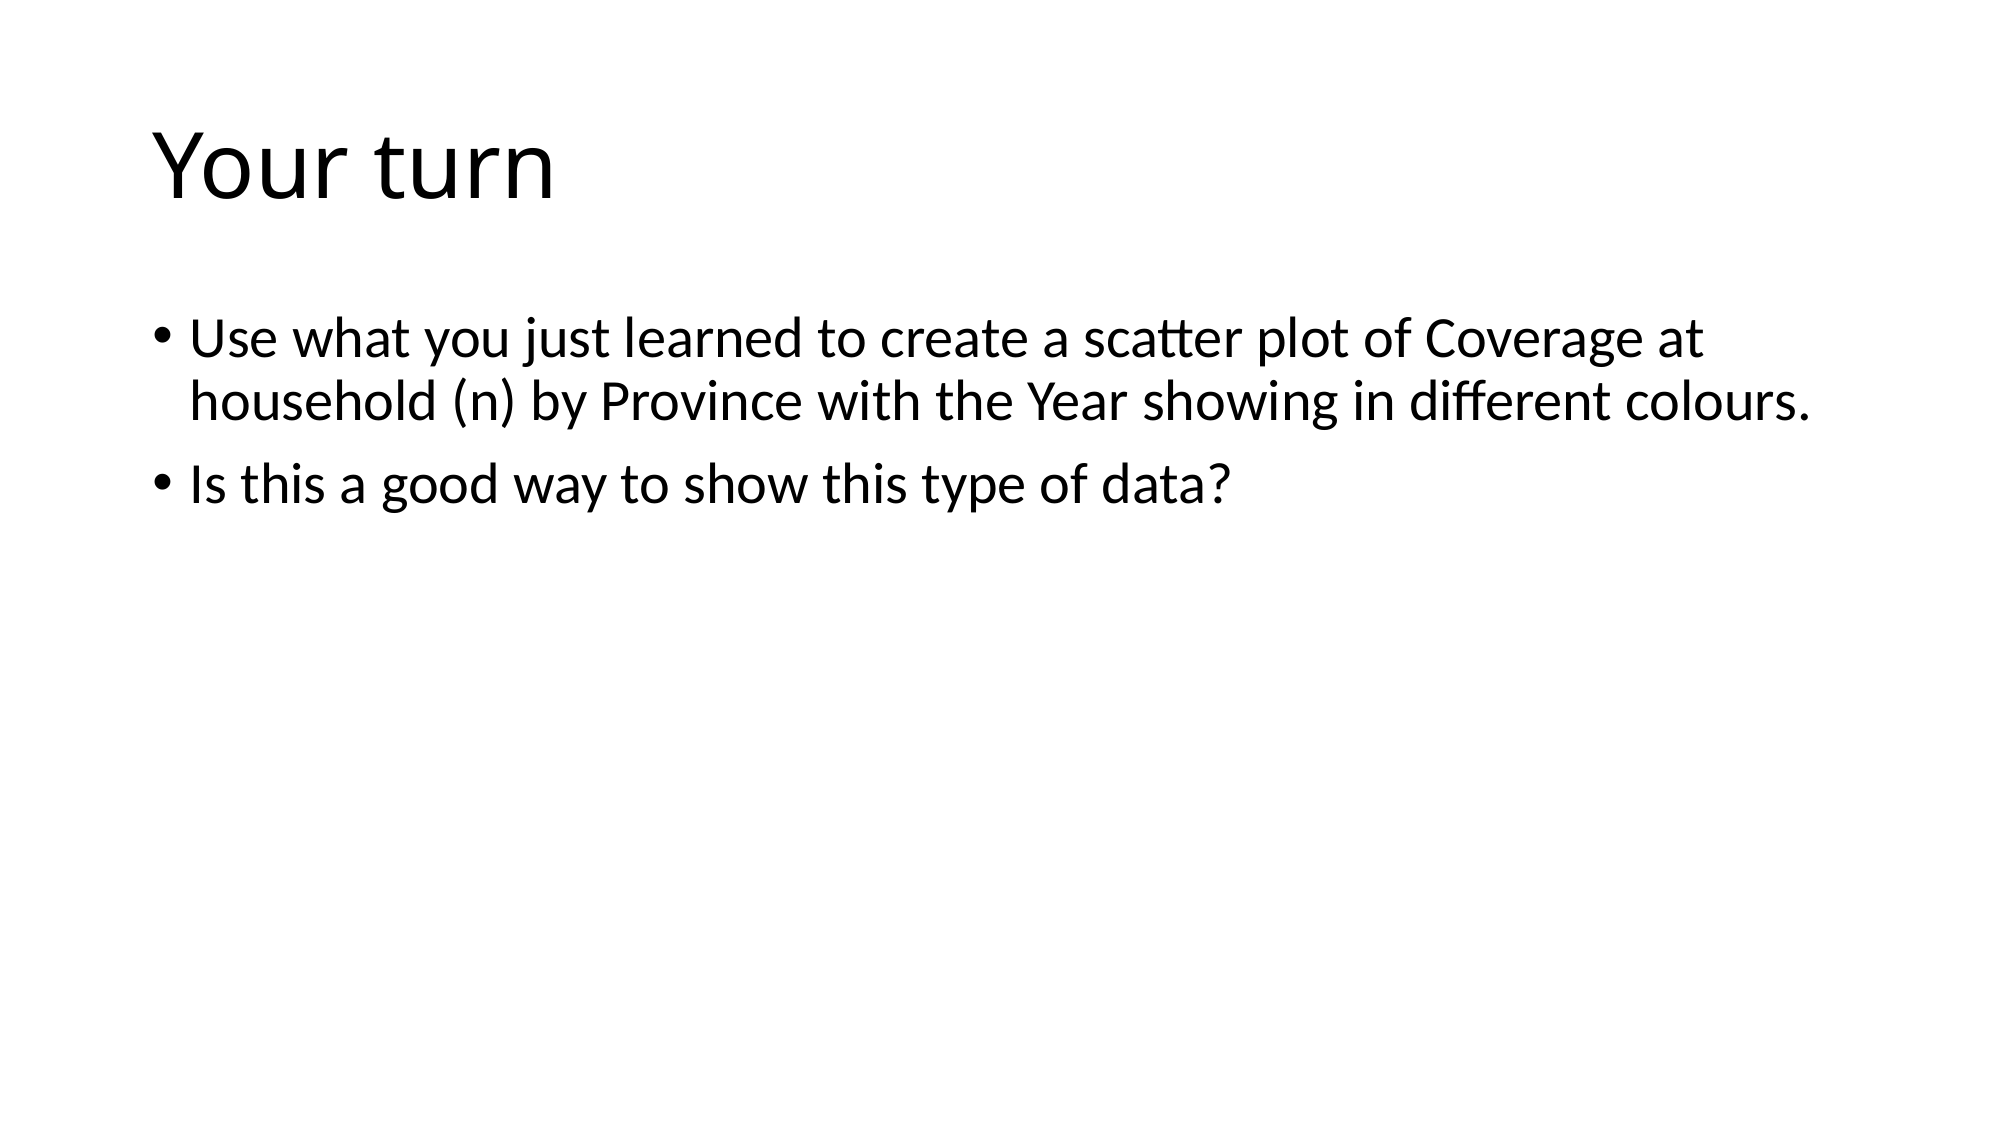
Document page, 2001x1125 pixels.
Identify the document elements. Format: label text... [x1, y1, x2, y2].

list Use what you just learned to create a scatter plot of Coverage at household (n) by Province with the Year showing in different colours. Is this a good way to show this type of data? [137, 299, 1863, 1014]
title Your turn [137, 59, 1863, 278]
